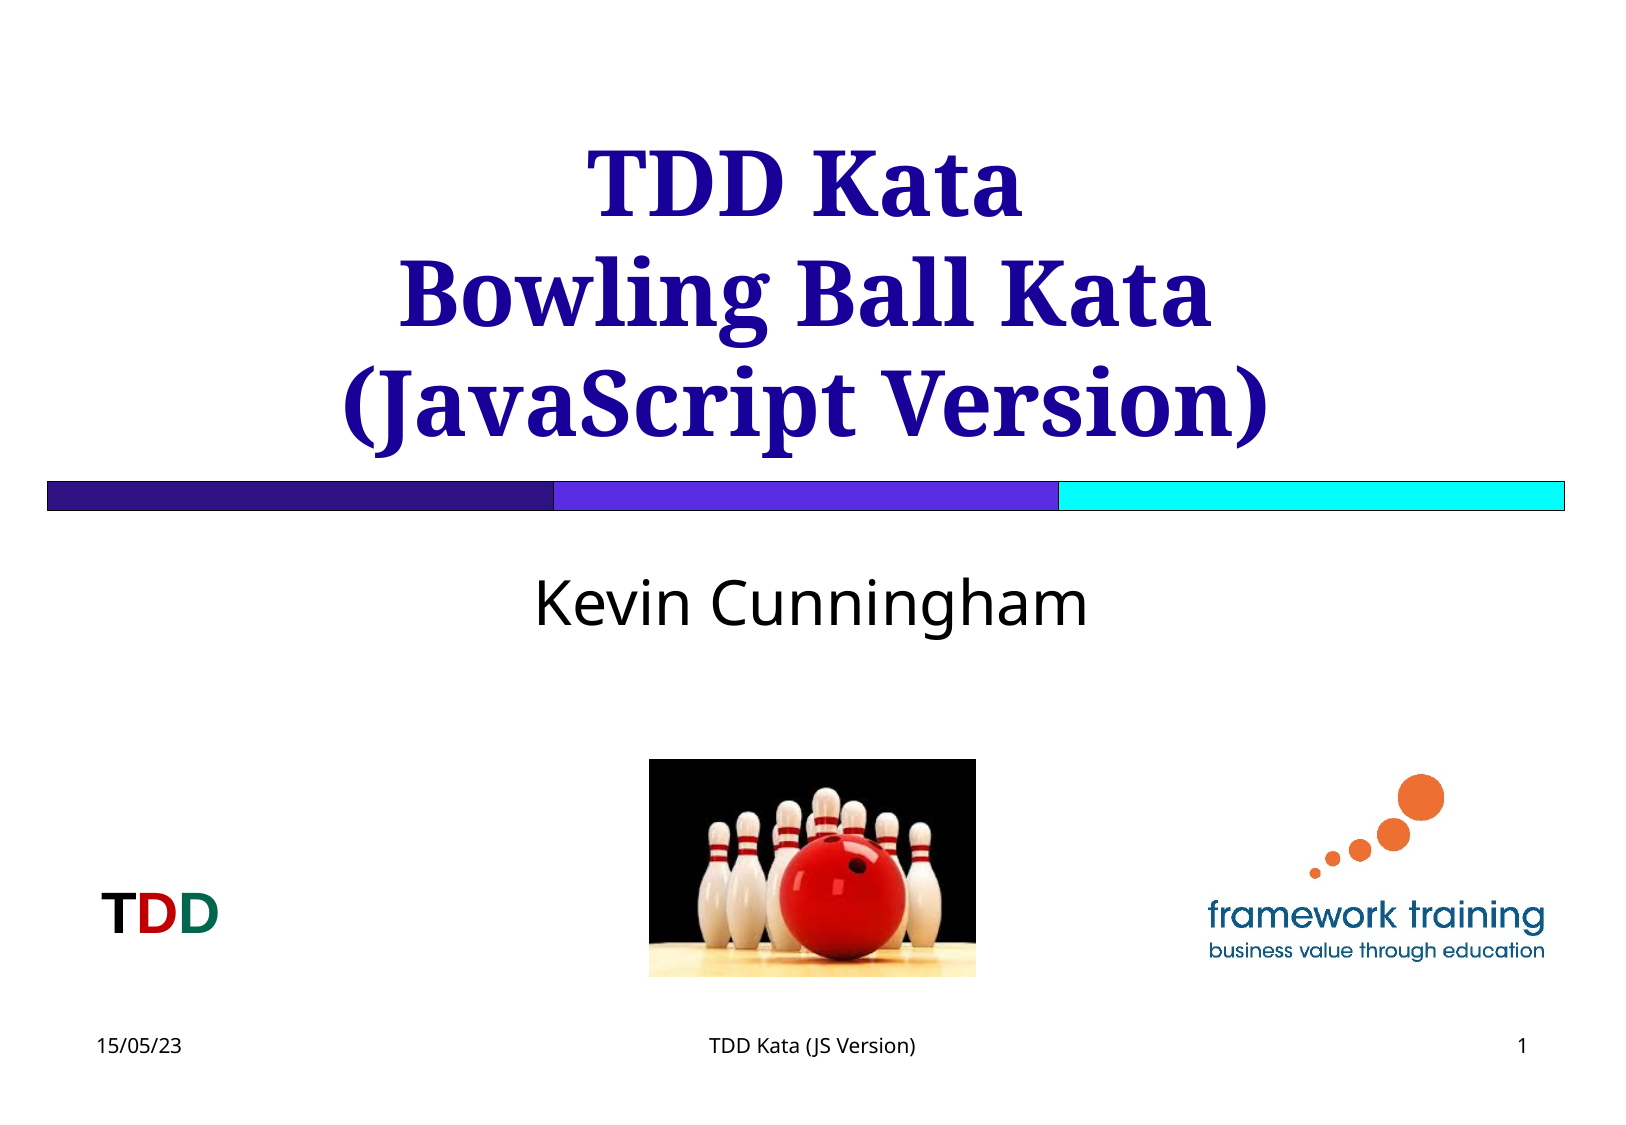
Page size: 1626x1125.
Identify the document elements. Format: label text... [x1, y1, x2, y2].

title TDD Kata Bowling Ball Kata (JavaScript Version) [115, 113, 1498, 463]
slide_number 1 [1164, 1025, 1544, 1100]
subtitle Kevin Cunningham [287, 536, 1338, 899]
text_box TDD [86, 867, 236, 953]
picture [649, 759, 976, 977]
footer TDD Kata (JS Version) [555, 1025, 1070, 1100]
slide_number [81, 1025, 461, 1100]
picture [1207, 773, 1544, 963]
